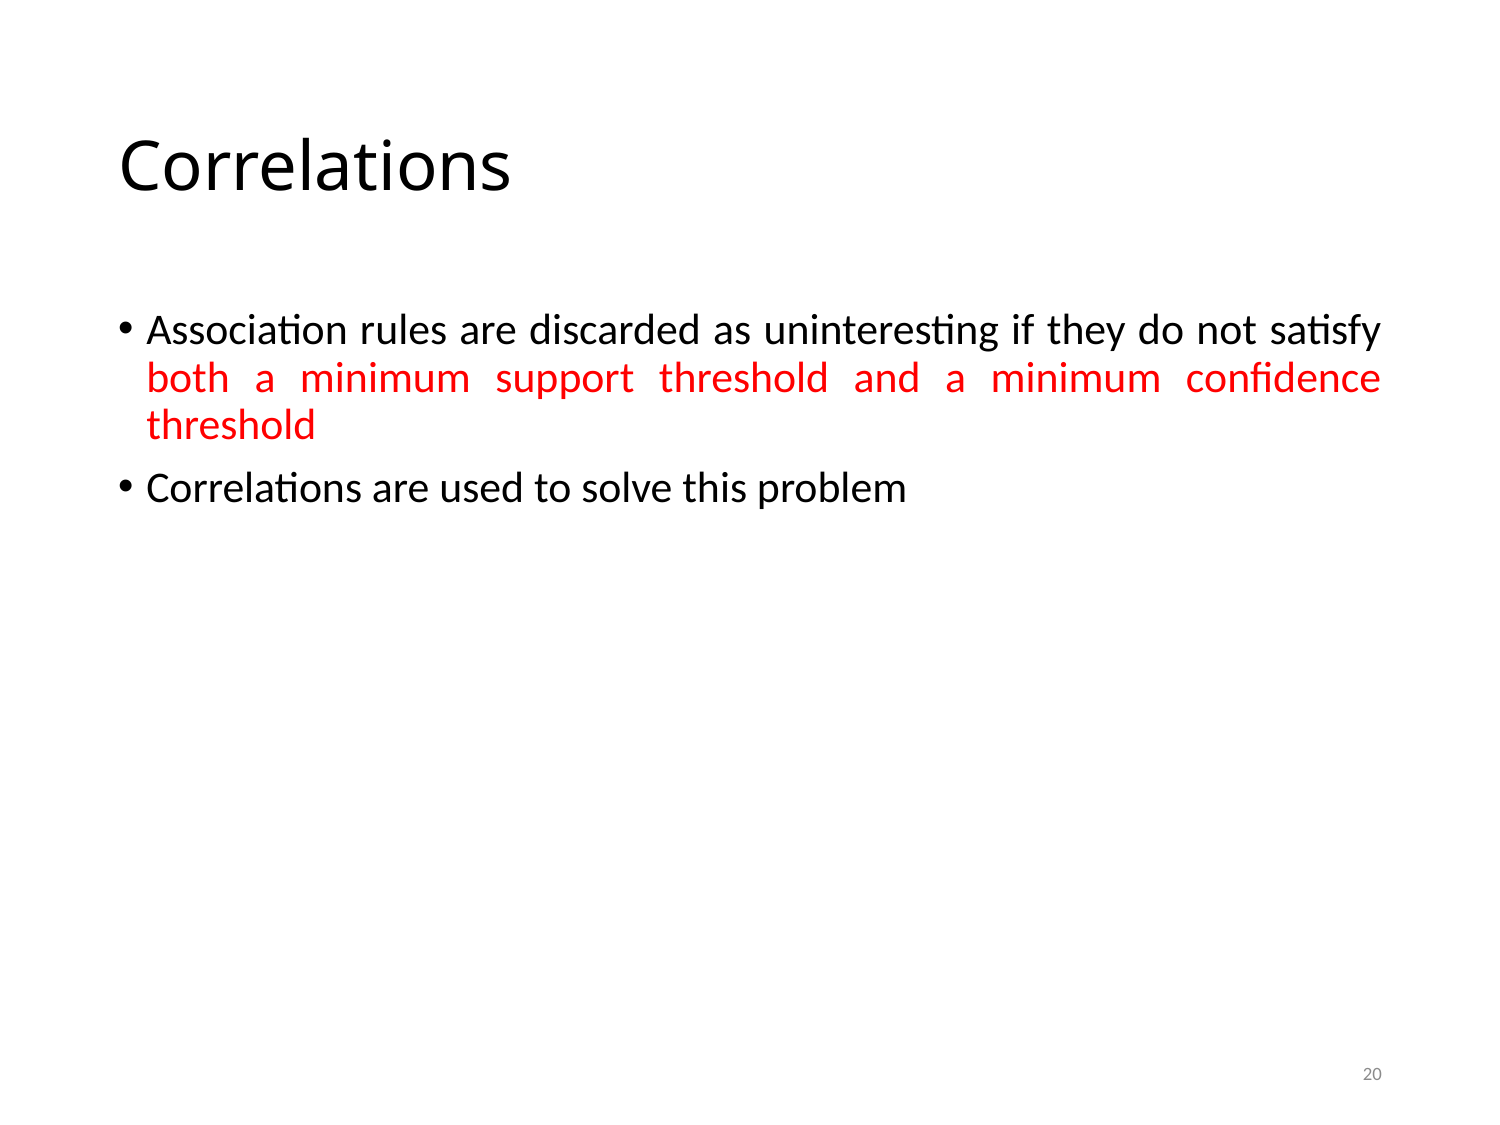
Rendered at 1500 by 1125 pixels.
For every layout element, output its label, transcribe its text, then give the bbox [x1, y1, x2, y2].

list Association rules are discarded as uninteresting if they do not satisfy both a minimum support threshold and a minimum confidence threshold Correlations are used to solve this problem [103, 299, 1397, 1014]
slide_number 20 [1059, 1042, 1397, 1103]
title Correlations [103, 59, 1397, 278]
